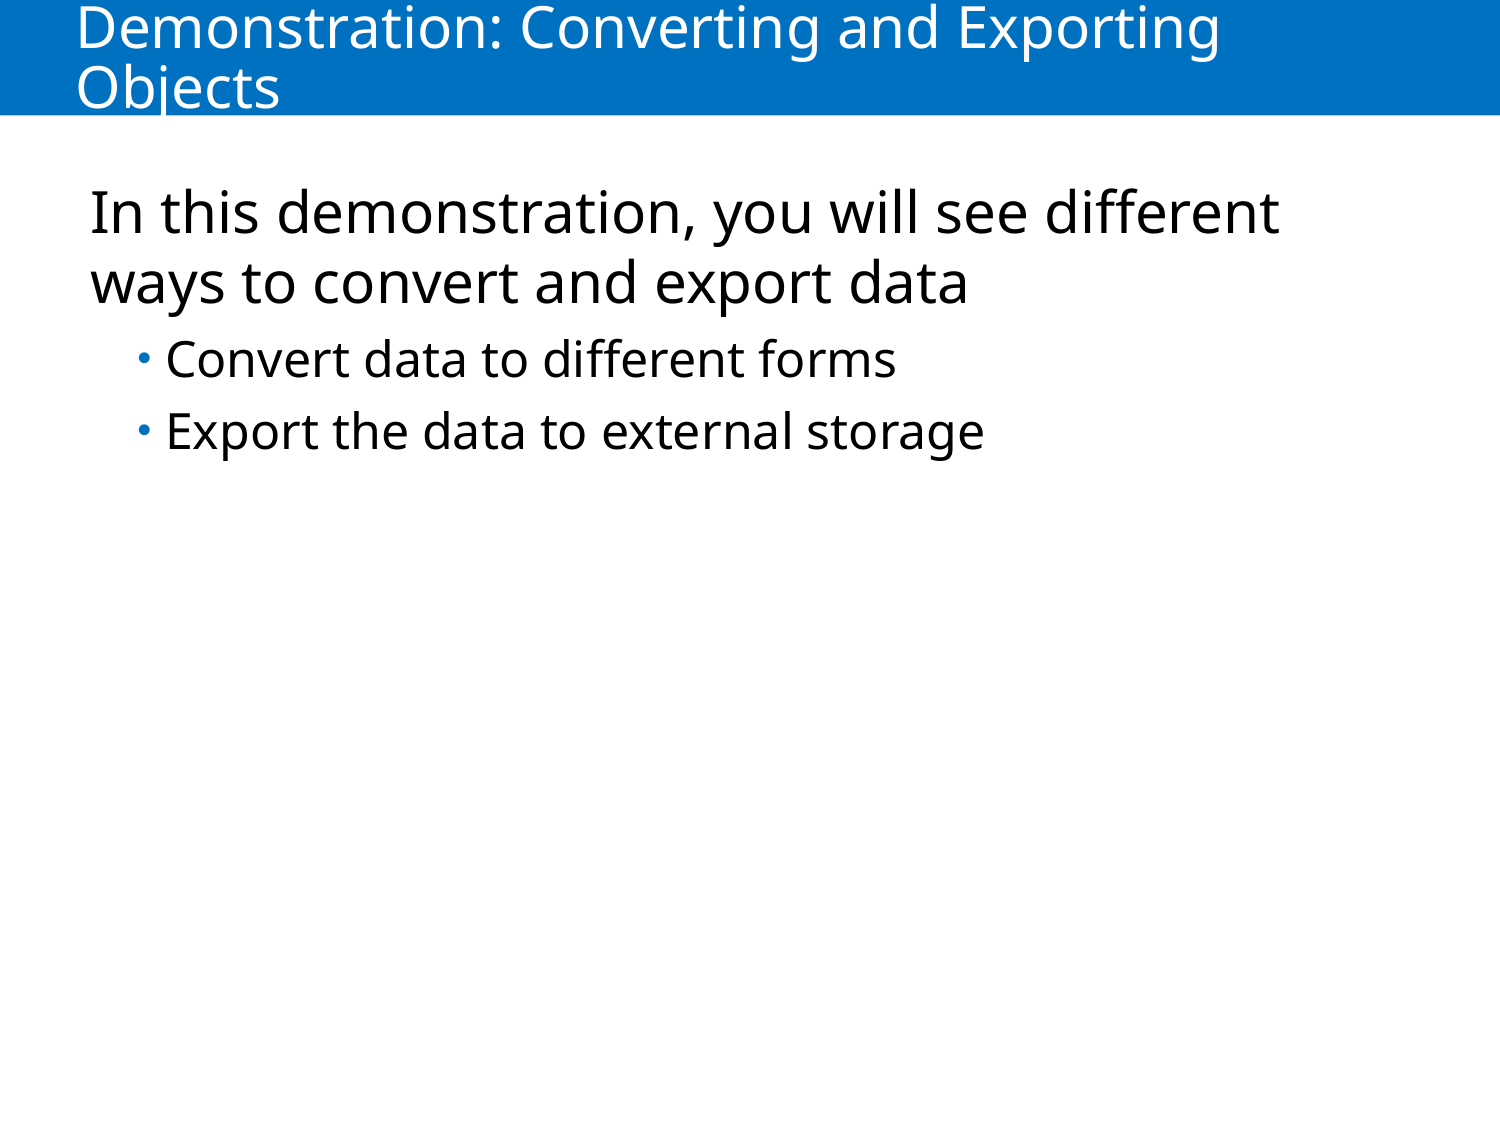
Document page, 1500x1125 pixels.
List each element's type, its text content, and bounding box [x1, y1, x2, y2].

text_box In this demonstration, you will see different ways to convert and export data Convert data to different forms Export the data to external storage [75, 167, 1408, 1012]
title Demonstration: Converting and Exporting Objects [75, 0, 1351, 122]
